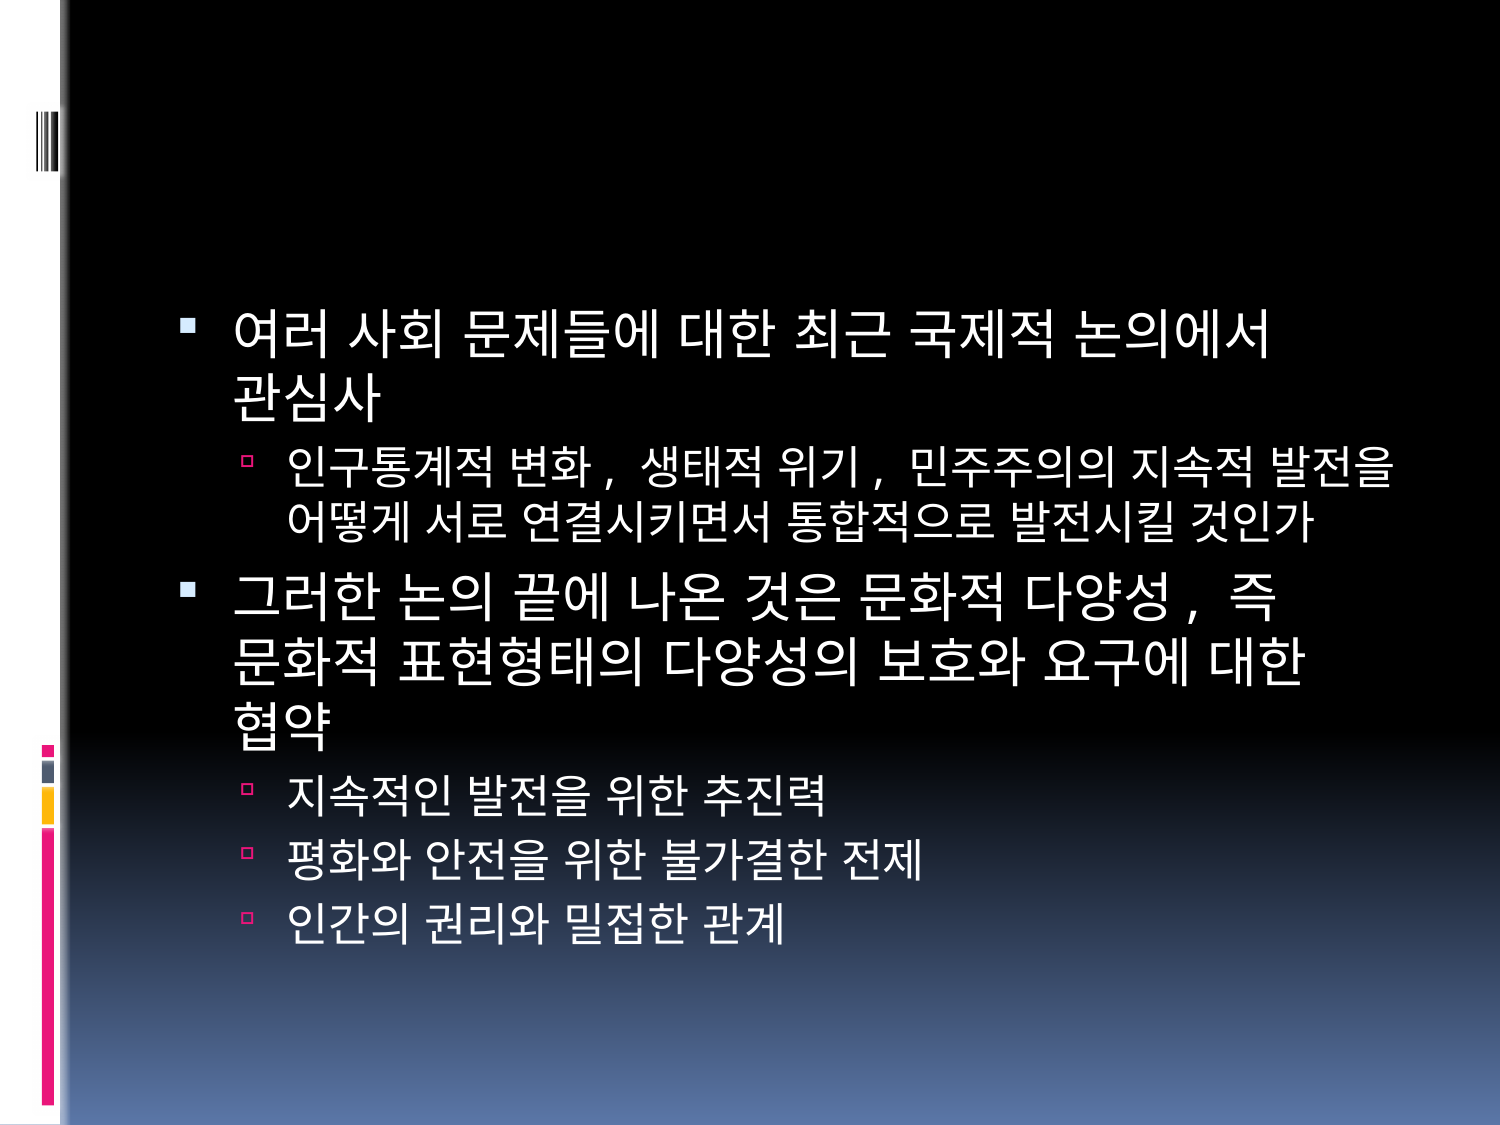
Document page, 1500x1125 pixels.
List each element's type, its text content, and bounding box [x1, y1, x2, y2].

list 여러 사회 문제들에 대한 최근 국제적 논의에서 관심사 인구통계적 변화, 생태적 위기, 민주주의의 지속적 발전을 어떻게 서로 연결시키면서 통합적으로 발전시킬 것인가 그러한 논의 끝에 나온 것은 문화적 다양성, 즉 문화적 표현형태의 다양성의 보호와 요구에 대한 협약 지속적인 발전을 위한 추진력 평화와 안전을 위한 불가결한 전제 인간의 권리와 밀접한 관계 [150, 292, 1425, 1043]
